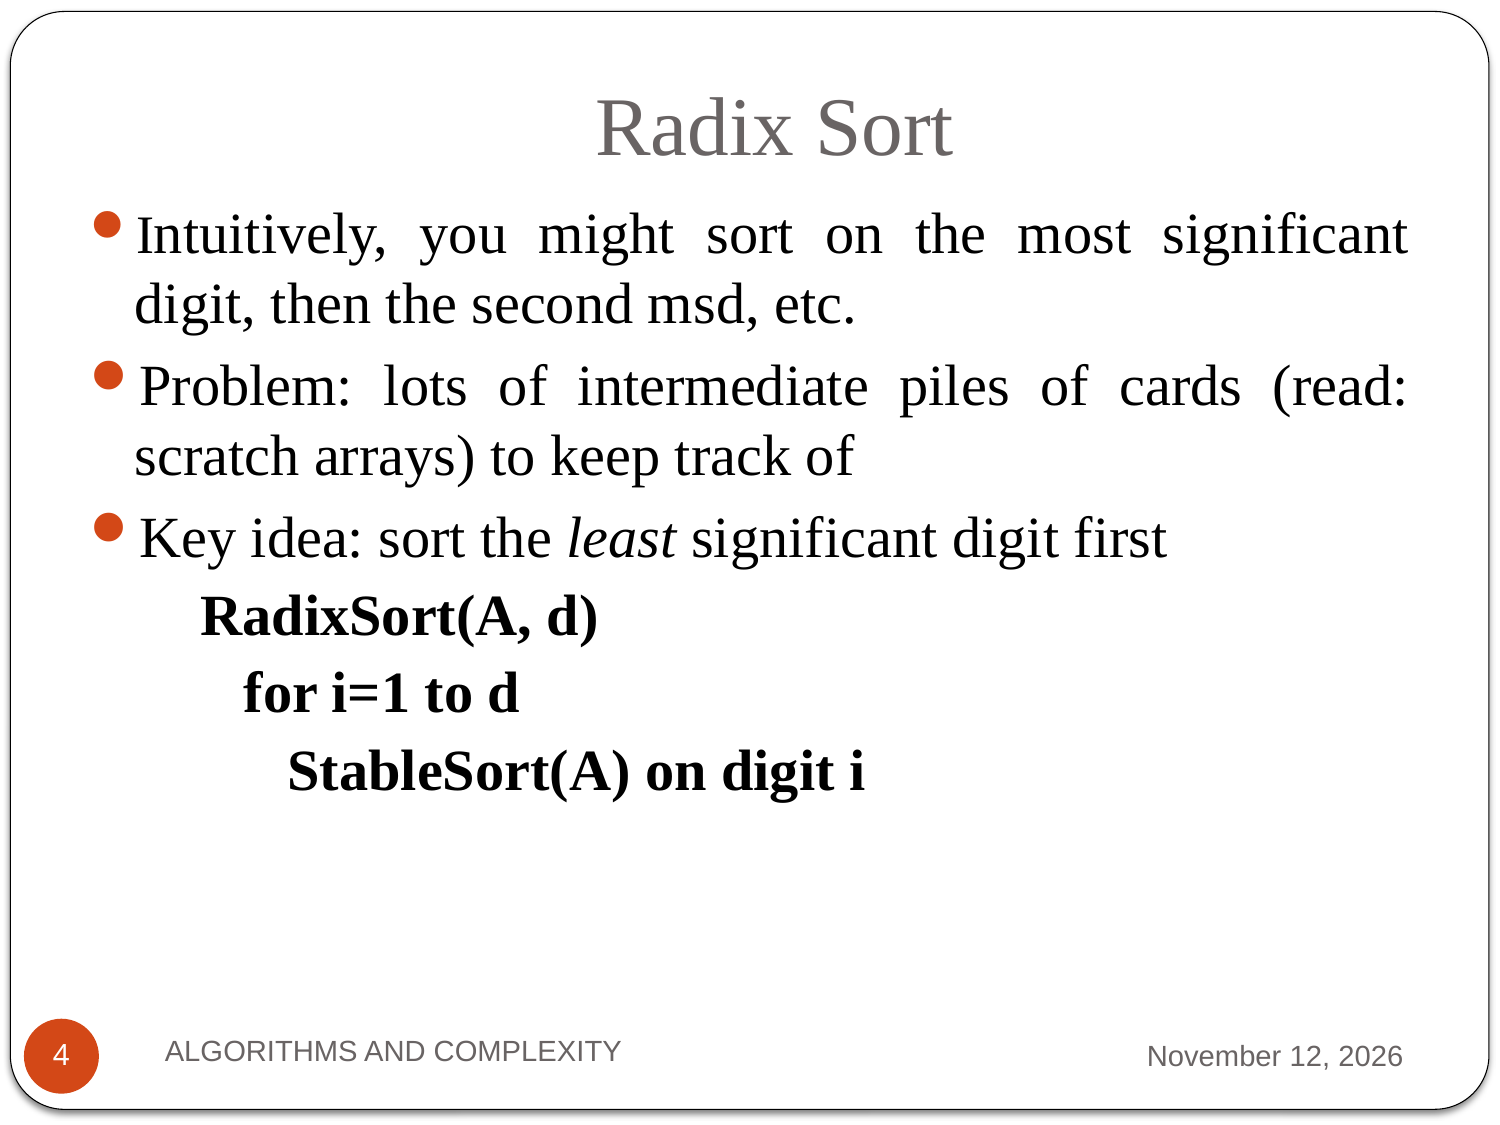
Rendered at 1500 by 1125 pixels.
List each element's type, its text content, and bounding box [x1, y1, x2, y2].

title Radix Sort [137, 0, 1413, 187]
footer ALGORITHMS AND COMPLEXITY [150, 1012, 800, 1088]
slide_number 4 [23, 1018, 99, 1094]
list Intuitively, you might sort on the most significant digit, then the second msd, etc. Problem: lots of intermediate piles of cards (read: scratch arrays) to keep track of Key idea: sort the least significant digit first RadixSort(A, d) for i=1 to d StableSort(A) on digit i [74, 187, 1426, 938]
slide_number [1012, 1015, 1419, 1094]
